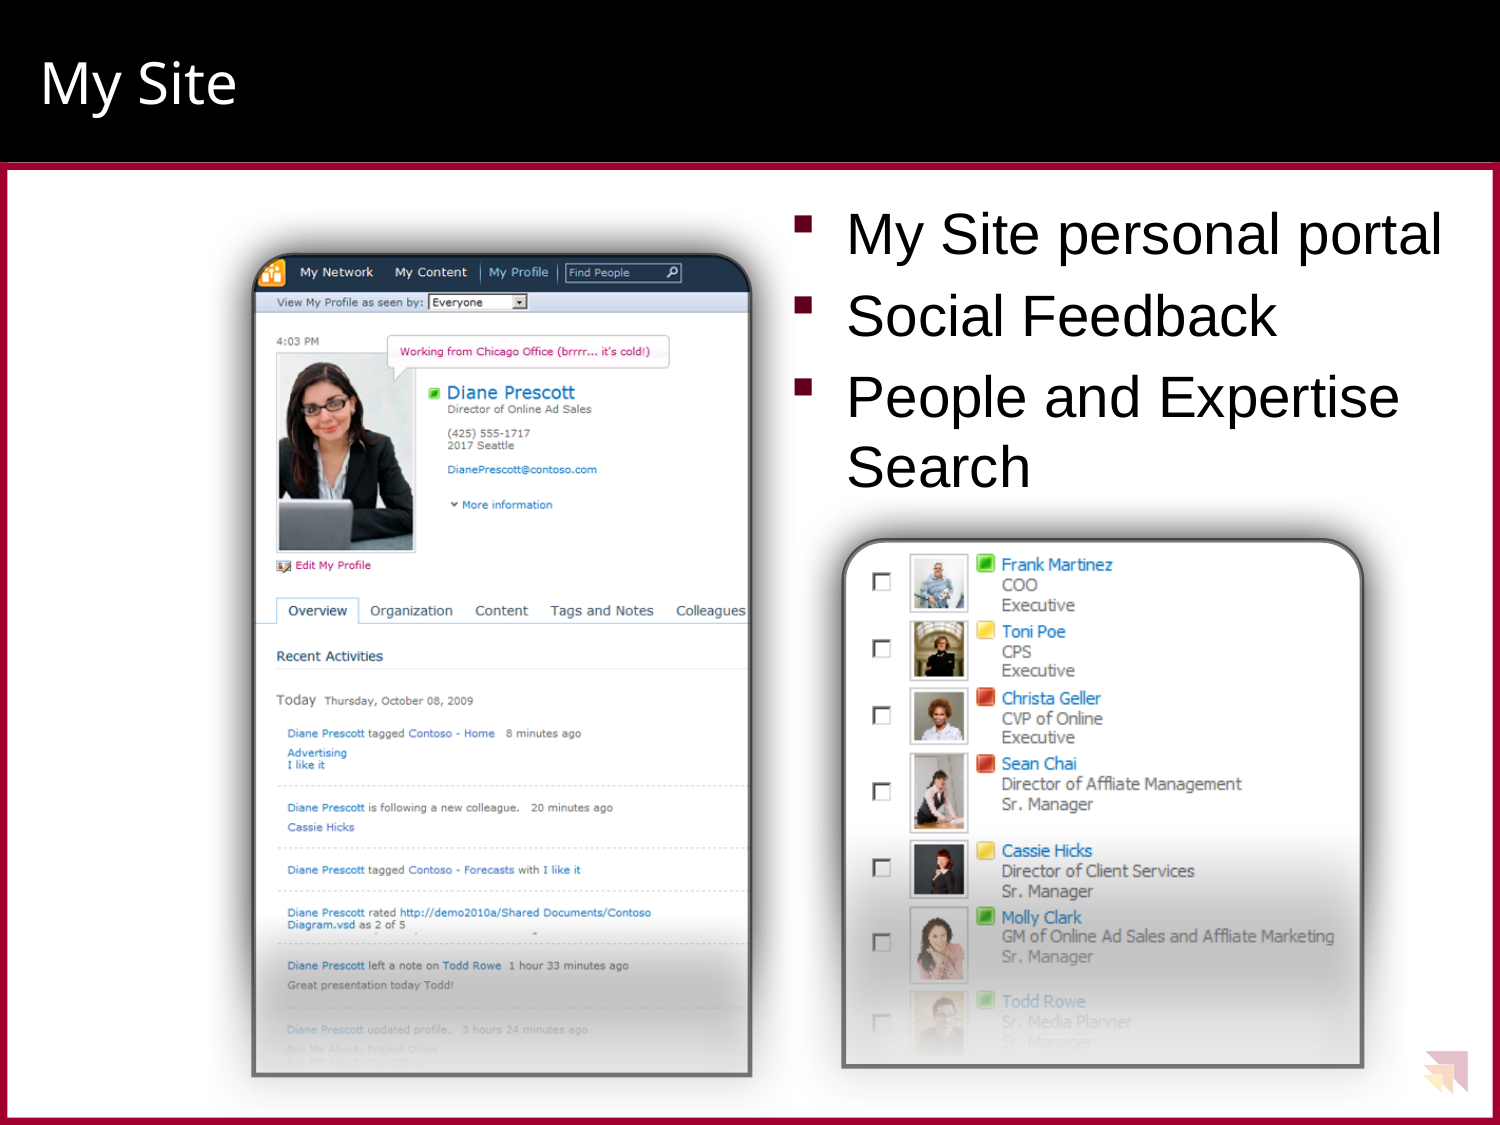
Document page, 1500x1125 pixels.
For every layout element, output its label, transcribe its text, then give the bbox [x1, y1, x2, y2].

picture [253, 254, 751, 1076]
picture [843, 540, 1363, 1067]
title My Site [24, 12, 1438, 150]
text_box My Site personal portal Social Feedback People and Expertise Search [774, 188, 1500, 513]
